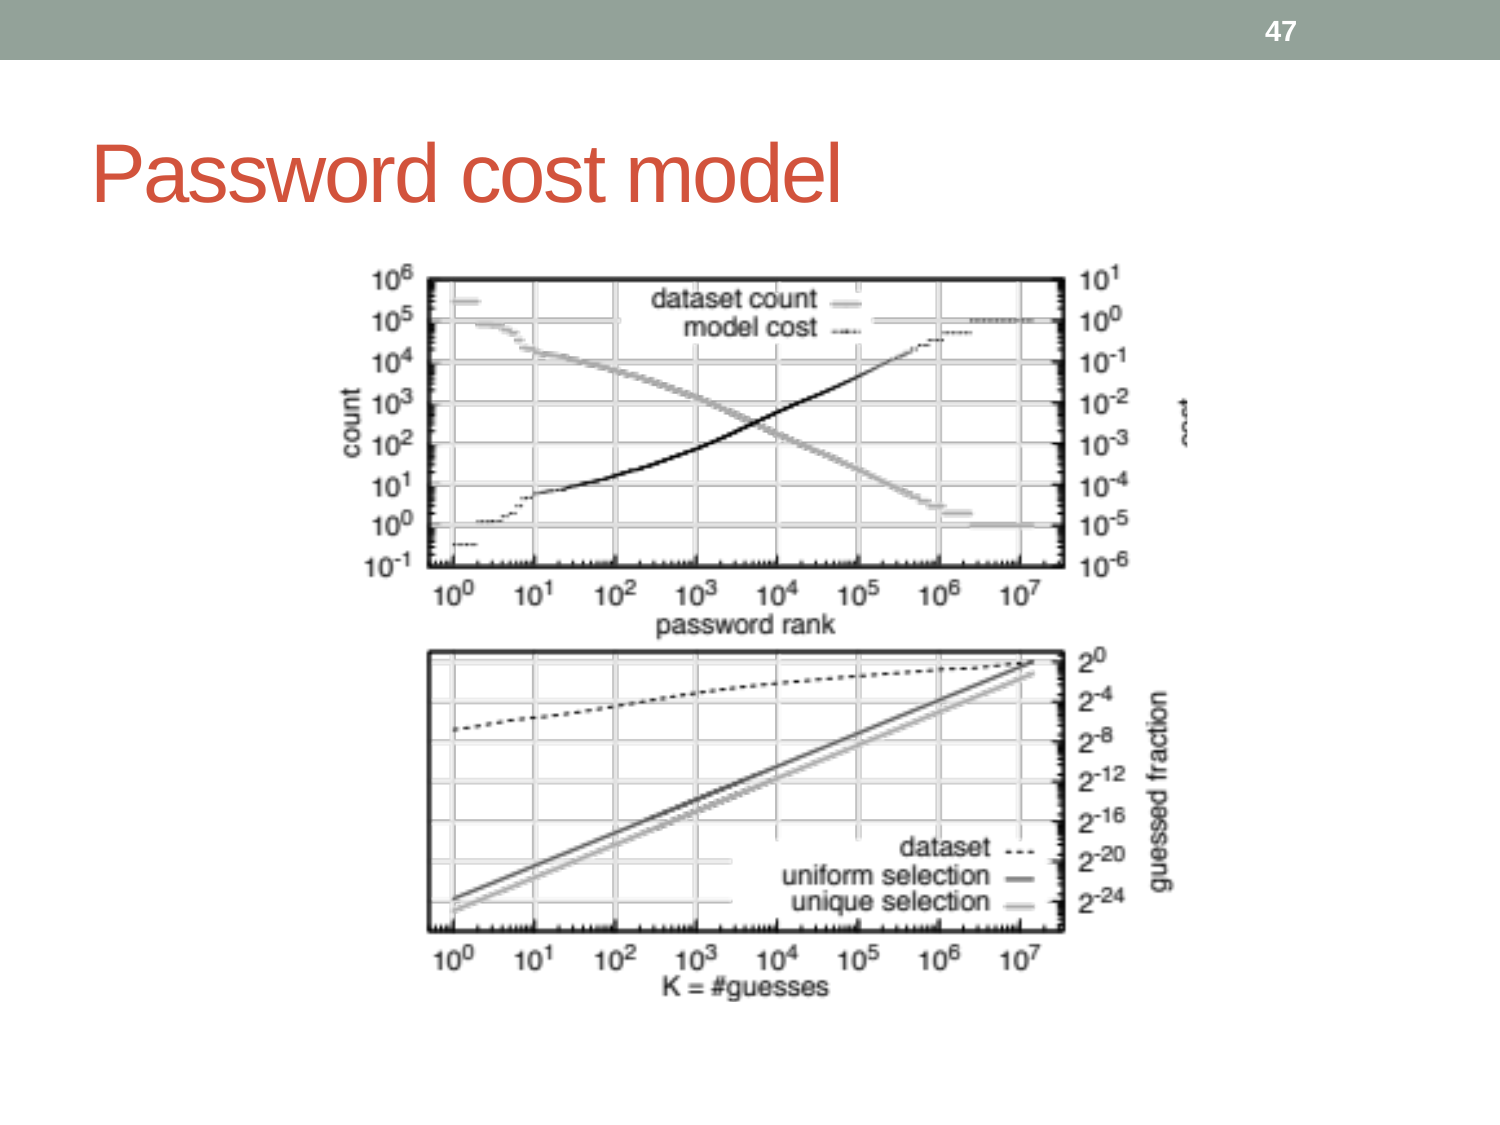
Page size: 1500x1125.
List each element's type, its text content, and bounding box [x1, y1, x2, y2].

title Password cost model [75, 87, 1425, 250]
slide_number 47 [1250, 3, 1425, 57]
picture [324, 262, 1188, 1003]
